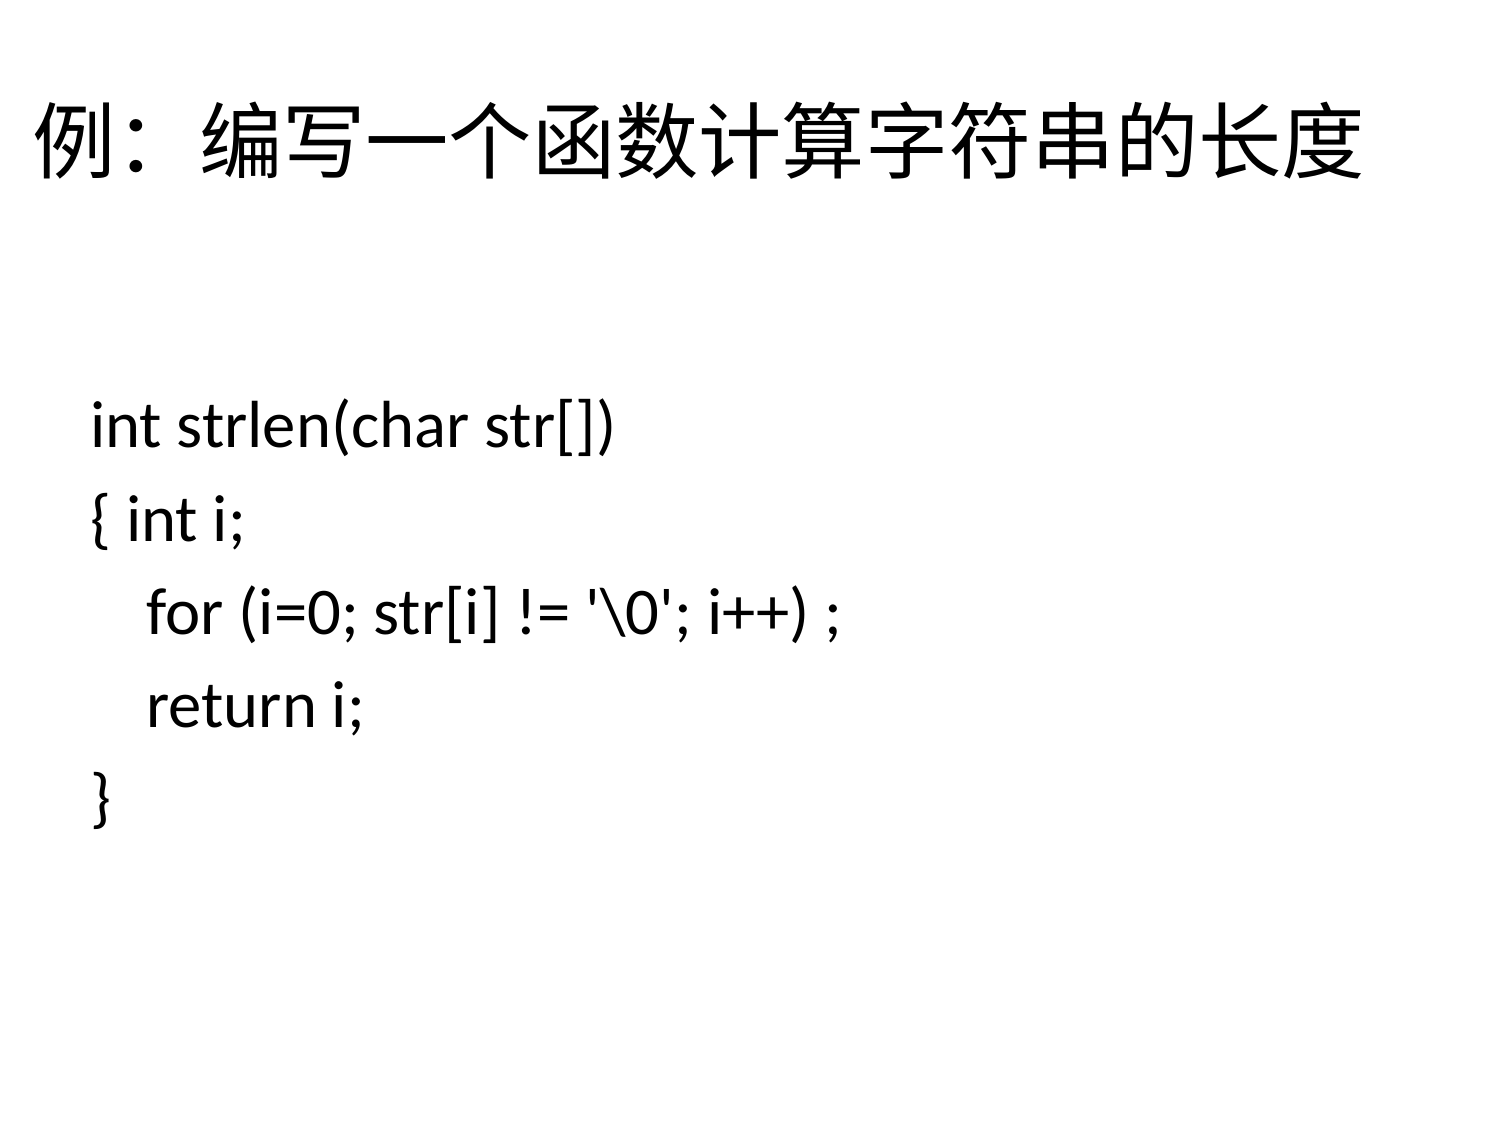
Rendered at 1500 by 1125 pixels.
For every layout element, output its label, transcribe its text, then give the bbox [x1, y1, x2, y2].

list int strlen(char str[]) { int i; for (i=0; str[i] != '\0'; i++) ; return i; } [75, 373, 1425, 1035]
title 例：编写一个函数计算字符串的长度 [17, 45, 1471, 233]
